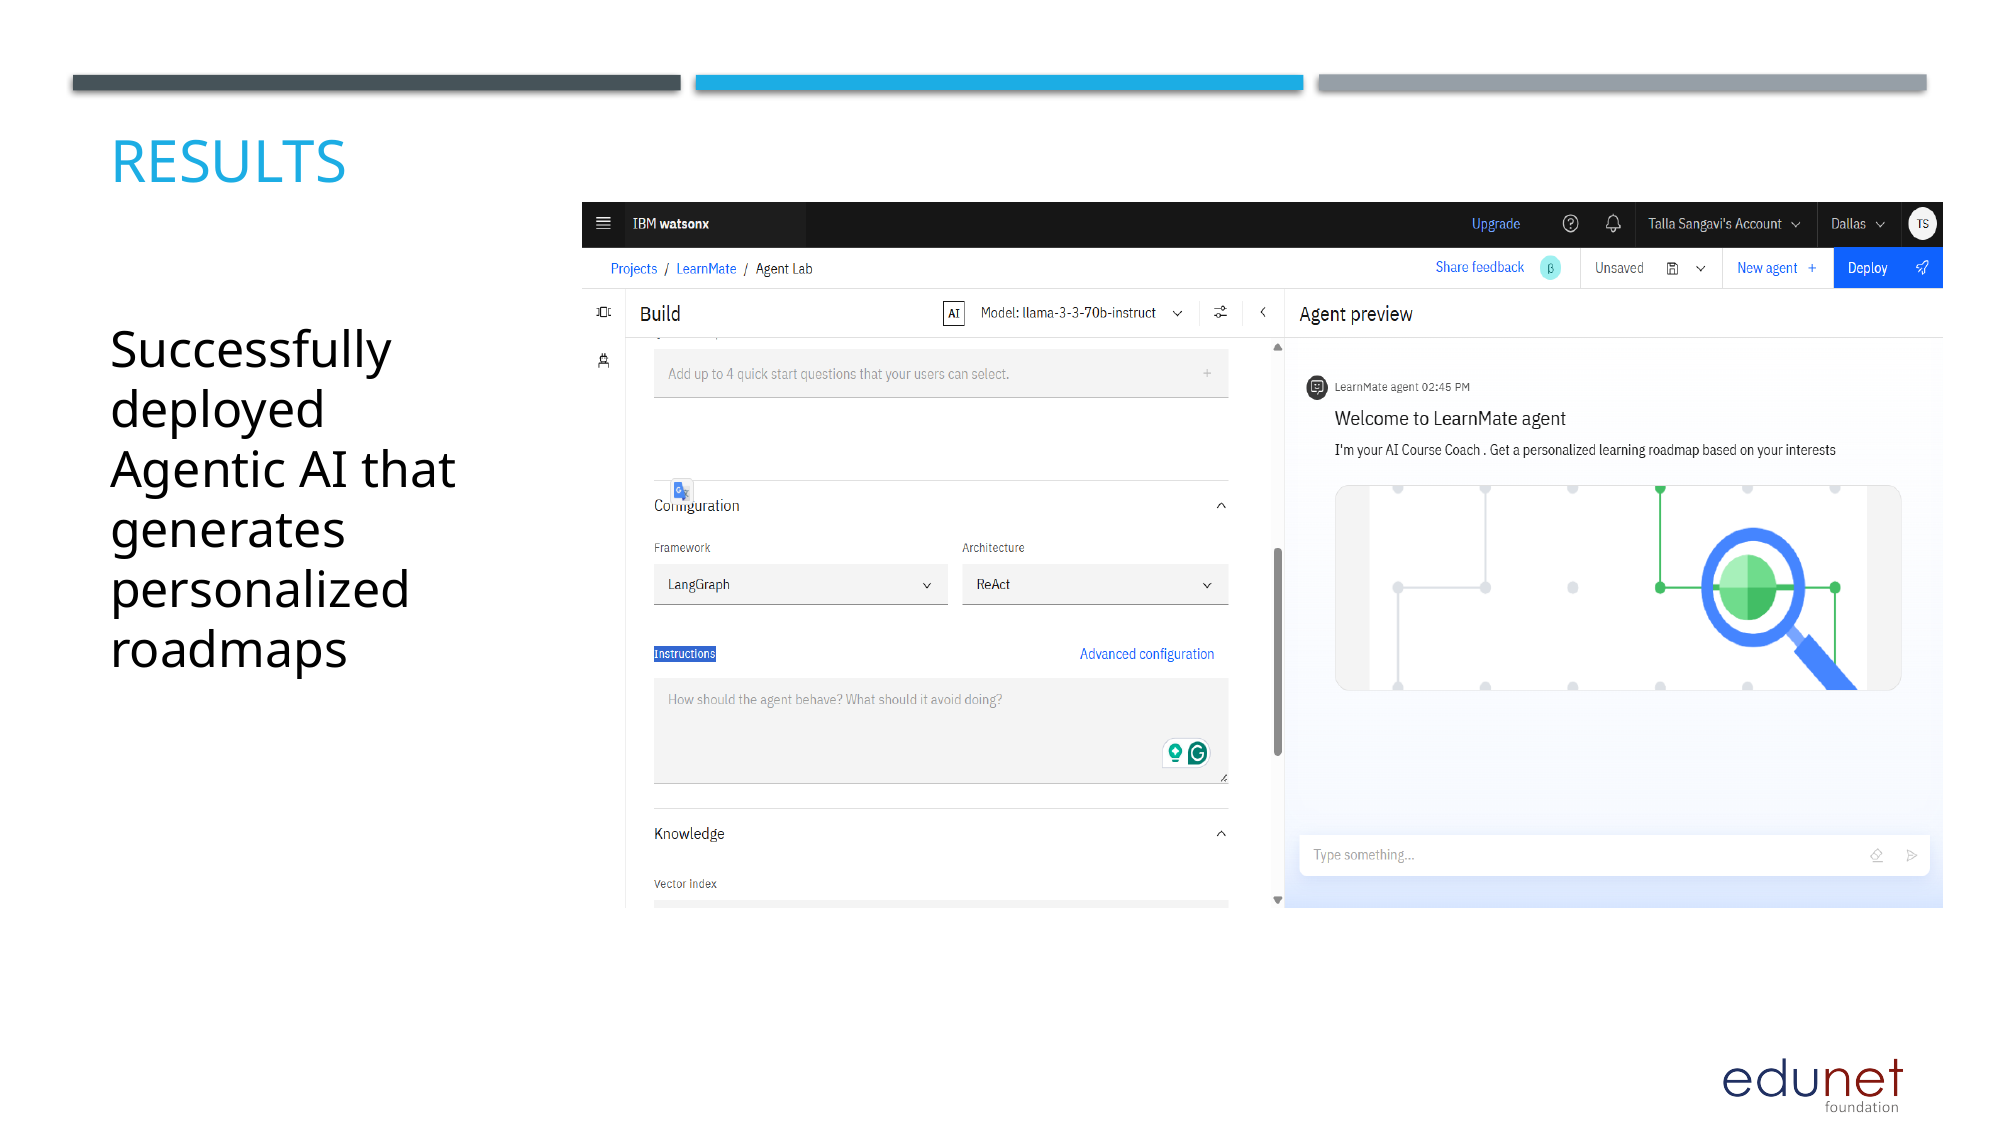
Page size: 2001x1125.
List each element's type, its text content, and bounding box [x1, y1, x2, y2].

picture [1719, 1056, 1905, 1116]
text_box Successfully deployed Agentic AI that generates personalized roadmaps [95, 309, 481, 685]
picture [581, 201, 1944, 909]
title Results [95, 115, 1905, 203]
